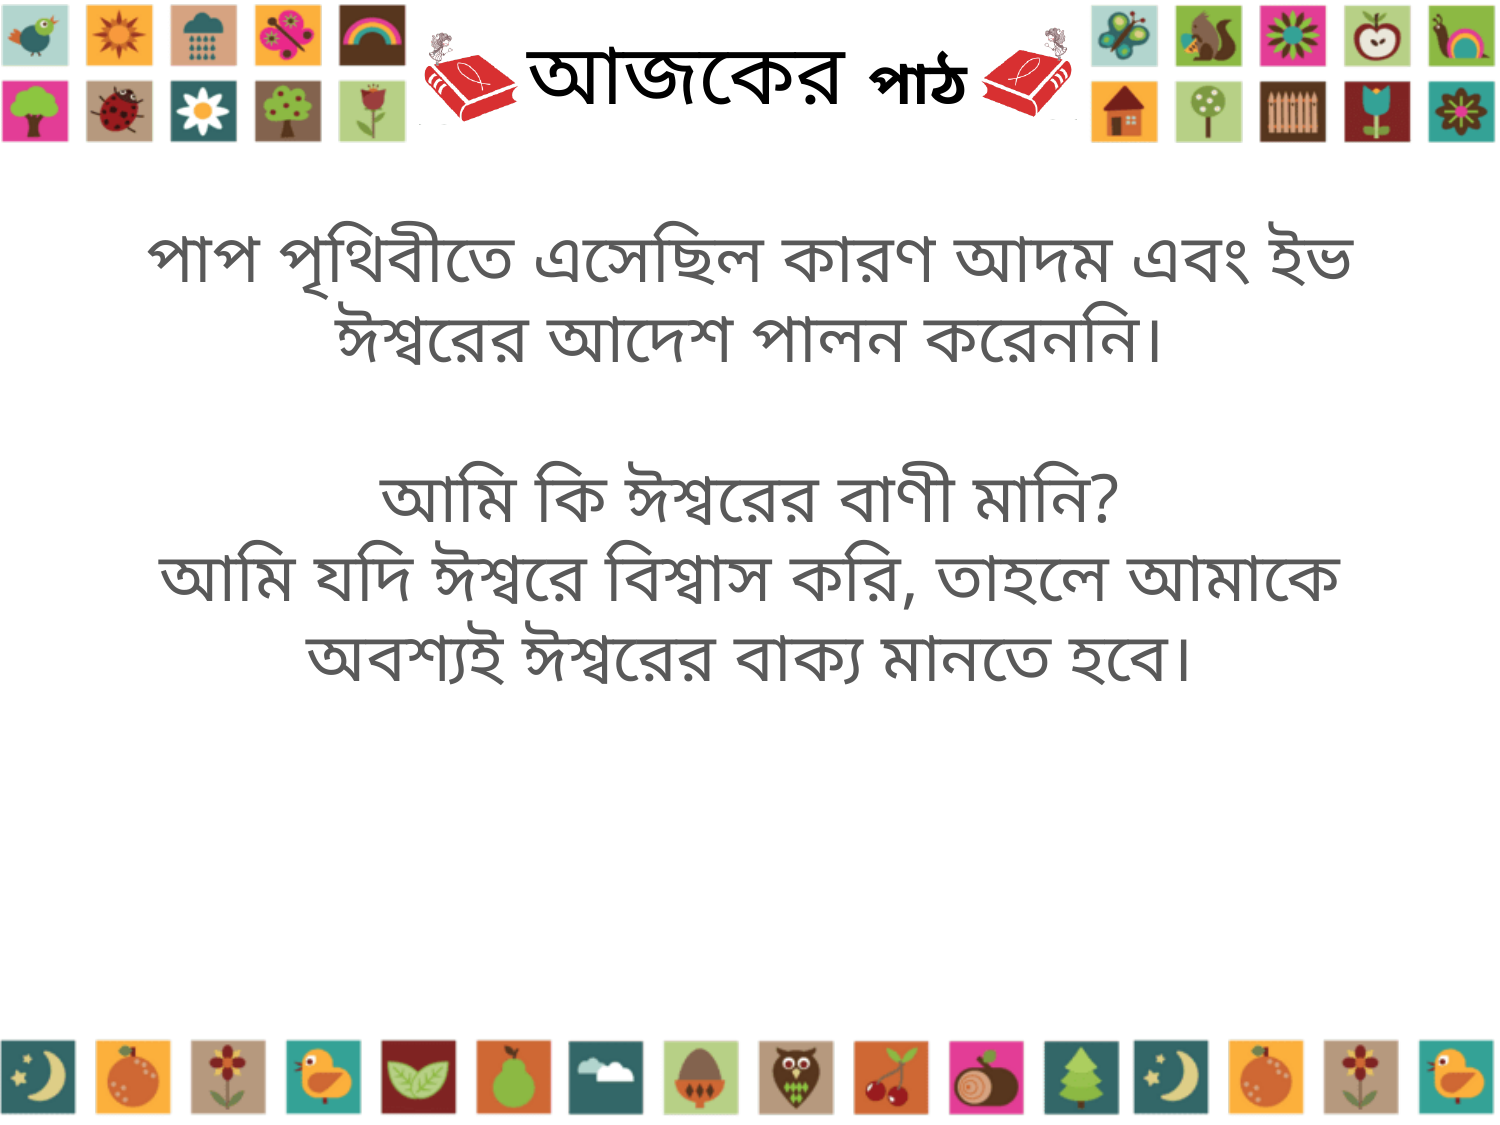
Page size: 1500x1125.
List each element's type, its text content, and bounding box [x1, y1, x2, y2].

picture [0, 3, 550, 150]
picture [950, 3, 1500, 150]
text_box পাপ পৃথিবীতে এসেছিল কারণ আদম এবং ইভ ঈশ্বরের আদেশ পালন করেননি। আমি কি ঈশ্বরের বাণী মানি? আমি যদি ঈশ্বরে বিশ্বাস করি, তাহলে আমাকে অবশ্যই ঈশ্বরের বাক্য মানতে হবে। [76, 208, 1424, 703]
text_box আজকের পাঠ [425, 13, 1077, 129]
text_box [0, 1028, 1500, 1118]
